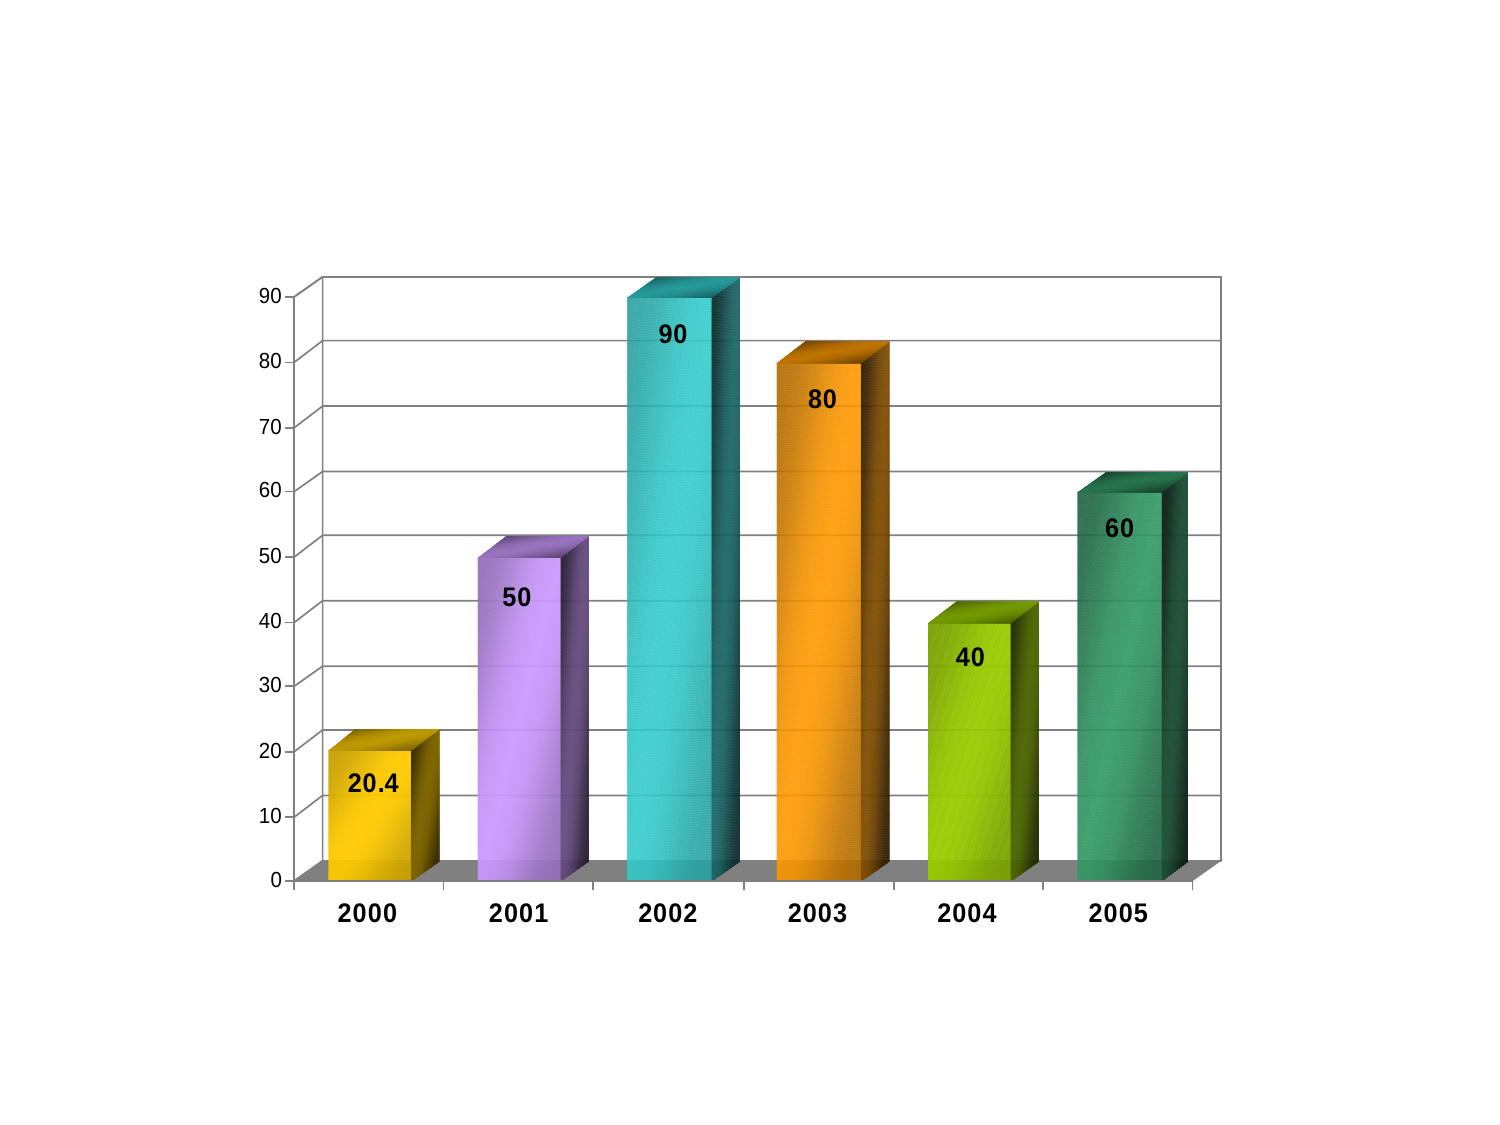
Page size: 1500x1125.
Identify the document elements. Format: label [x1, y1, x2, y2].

text_box [199, 249, 1276, 967]
